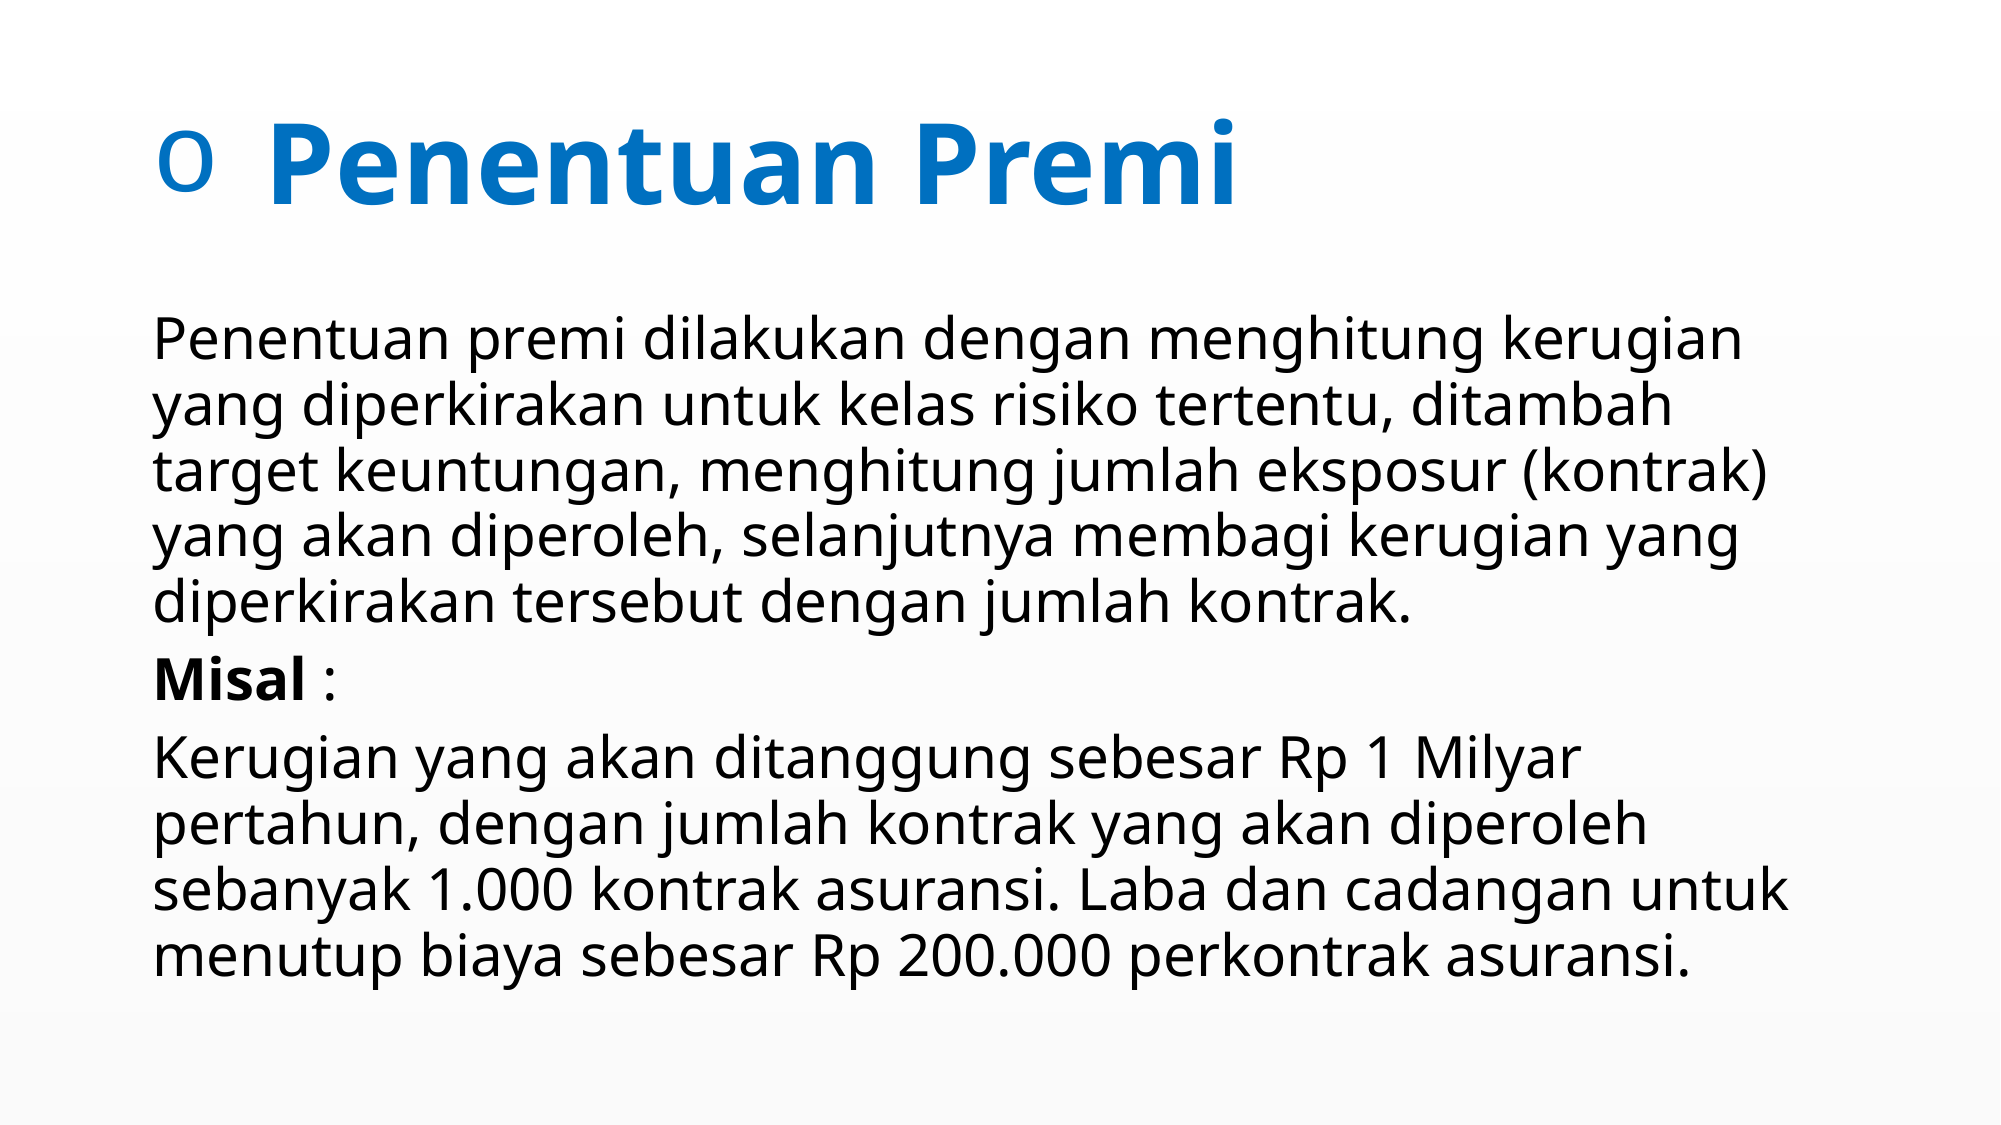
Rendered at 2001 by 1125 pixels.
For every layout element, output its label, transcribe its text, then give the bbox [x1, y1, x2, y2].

list Penentuan premi dilakukan dengan menghitung kerugian yang diperkirakan untuk kelas risiko tertentu, ditambah target keuntungan, menghitung jumlah eksposur (kontrak) yang akan diperoleh, selanjutnya membagi kerugian yang diperkirakan tersebut dengan jumlah kontrak. Misal : Kerugian yang akan ditanggung sebesar Rp 1 Milyar pertahun, dengan jumlah kontrak yang akan diperoleh sebanyak 1.000 kontrak asuransi. Laba dan cadangan untuk menutup biaya sebesar Rp 200.000 perkontrak asuransi. [137, 299, 1863, 1014]
title Penentuan Premi [137, 59, 1863, 278]
